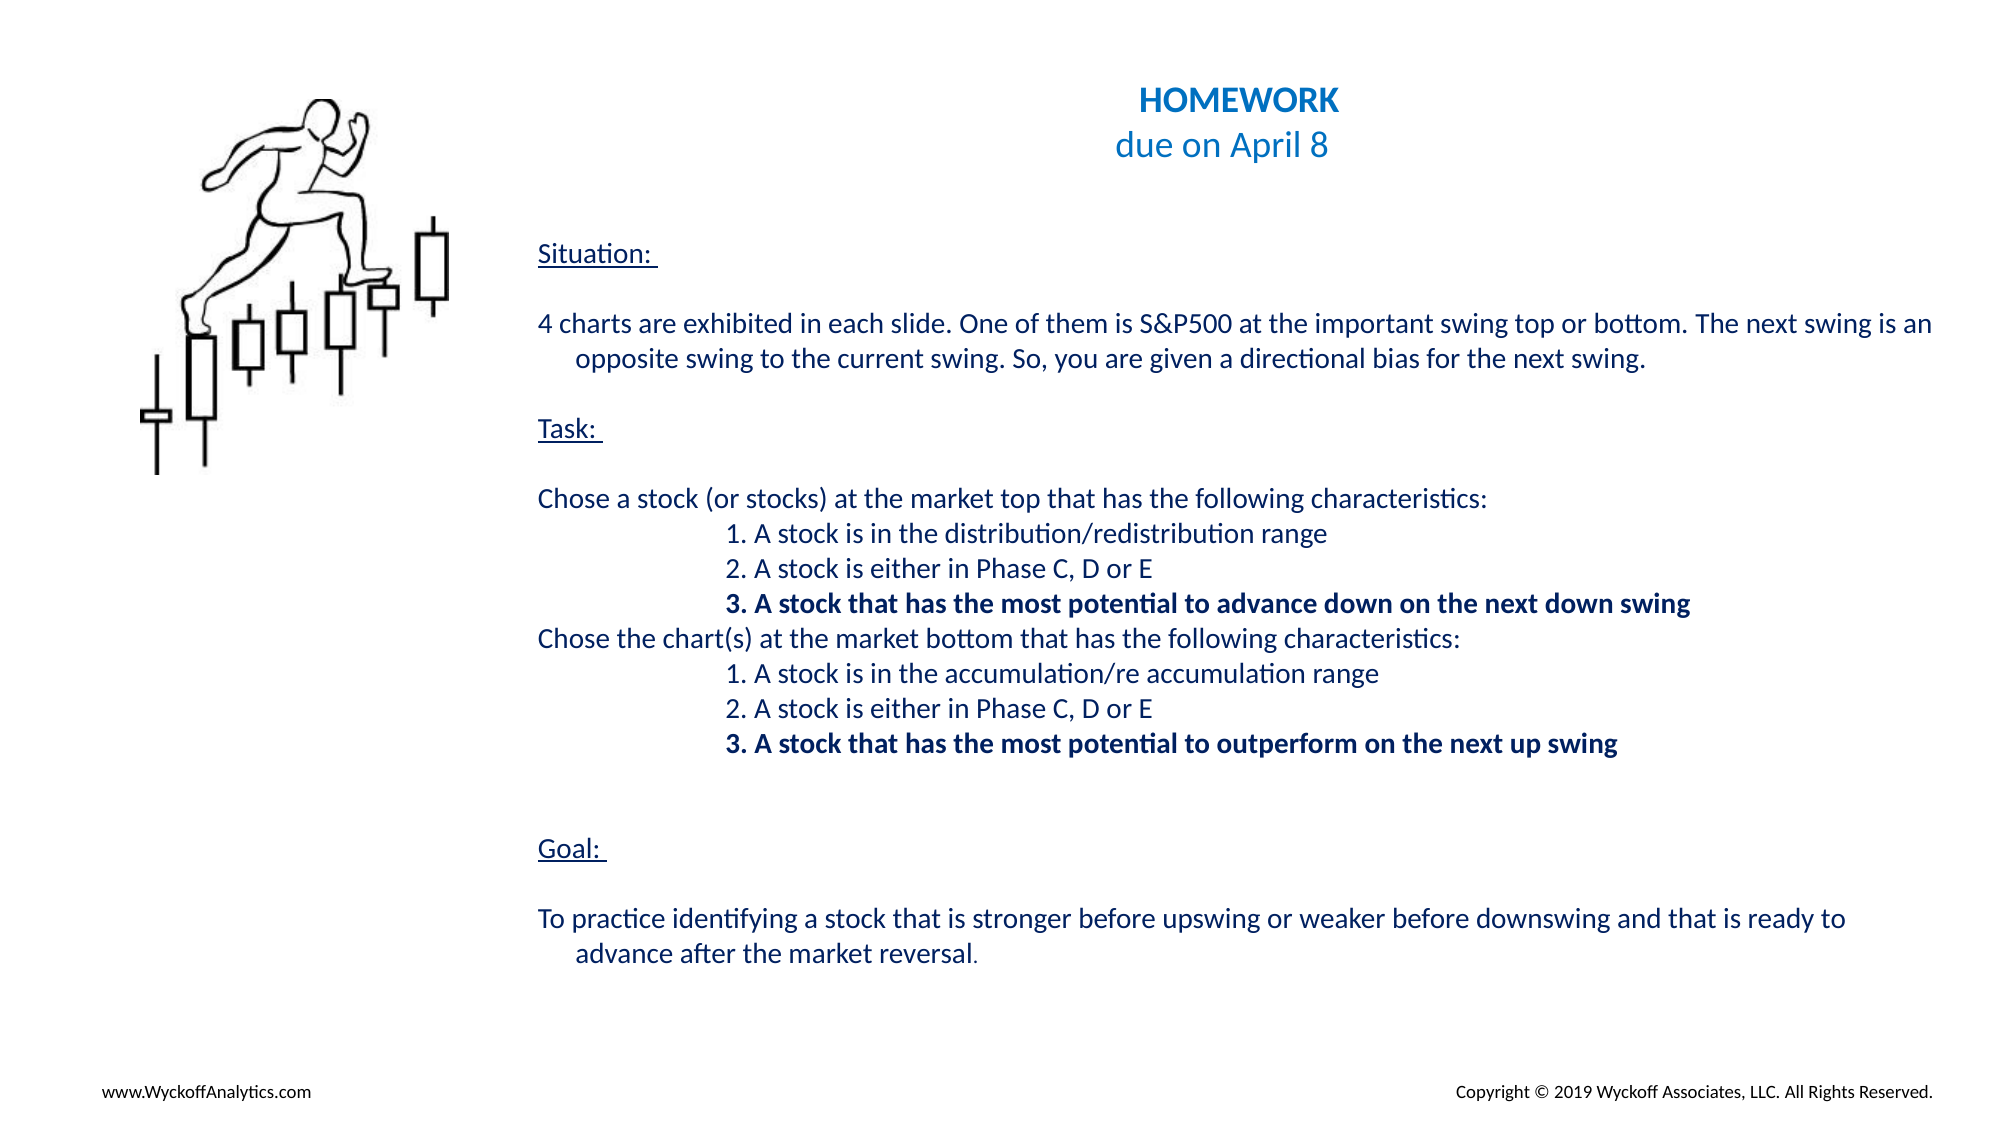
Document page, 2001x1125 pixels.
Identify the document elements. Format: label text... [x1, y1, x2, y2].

text_box HOMEWORK due on April 8 Situation: 4 charts are exhibited in each slide. One of them is S&P500 at the important swing top or bottom. The next swing is an opposite swing to the current swing. So, you are given a directional bias for the next swing. Task: Chose a stock (or stocks) at the market top that has the following characteristics: 1. A stock is in the distribution/redistribution range 2. A stock is either in Phase C, D or E 3. A stock that has the most potential to advance down on the next down swing Chose the chart(s) at the market bottom that has the following characteristics: 1. A stock is in the accumulation/re accumulation range 2. A stock is either in Phase C, D or E 3. A stock that has the most potential to outperform on the next up swing Goal: To practice identifying a stock that is stronger before upswing or weaker before downswing and that is ready to advance after the market reversal. [523, 37, 1964, 1072]
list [140, 99, 449, 475]
text_box www.WyckoffAnalytics.com Copyright © 2019 Wyckoff Associates, LLC. All Rights Reserved. [87, 1072, 1964, 1110]
